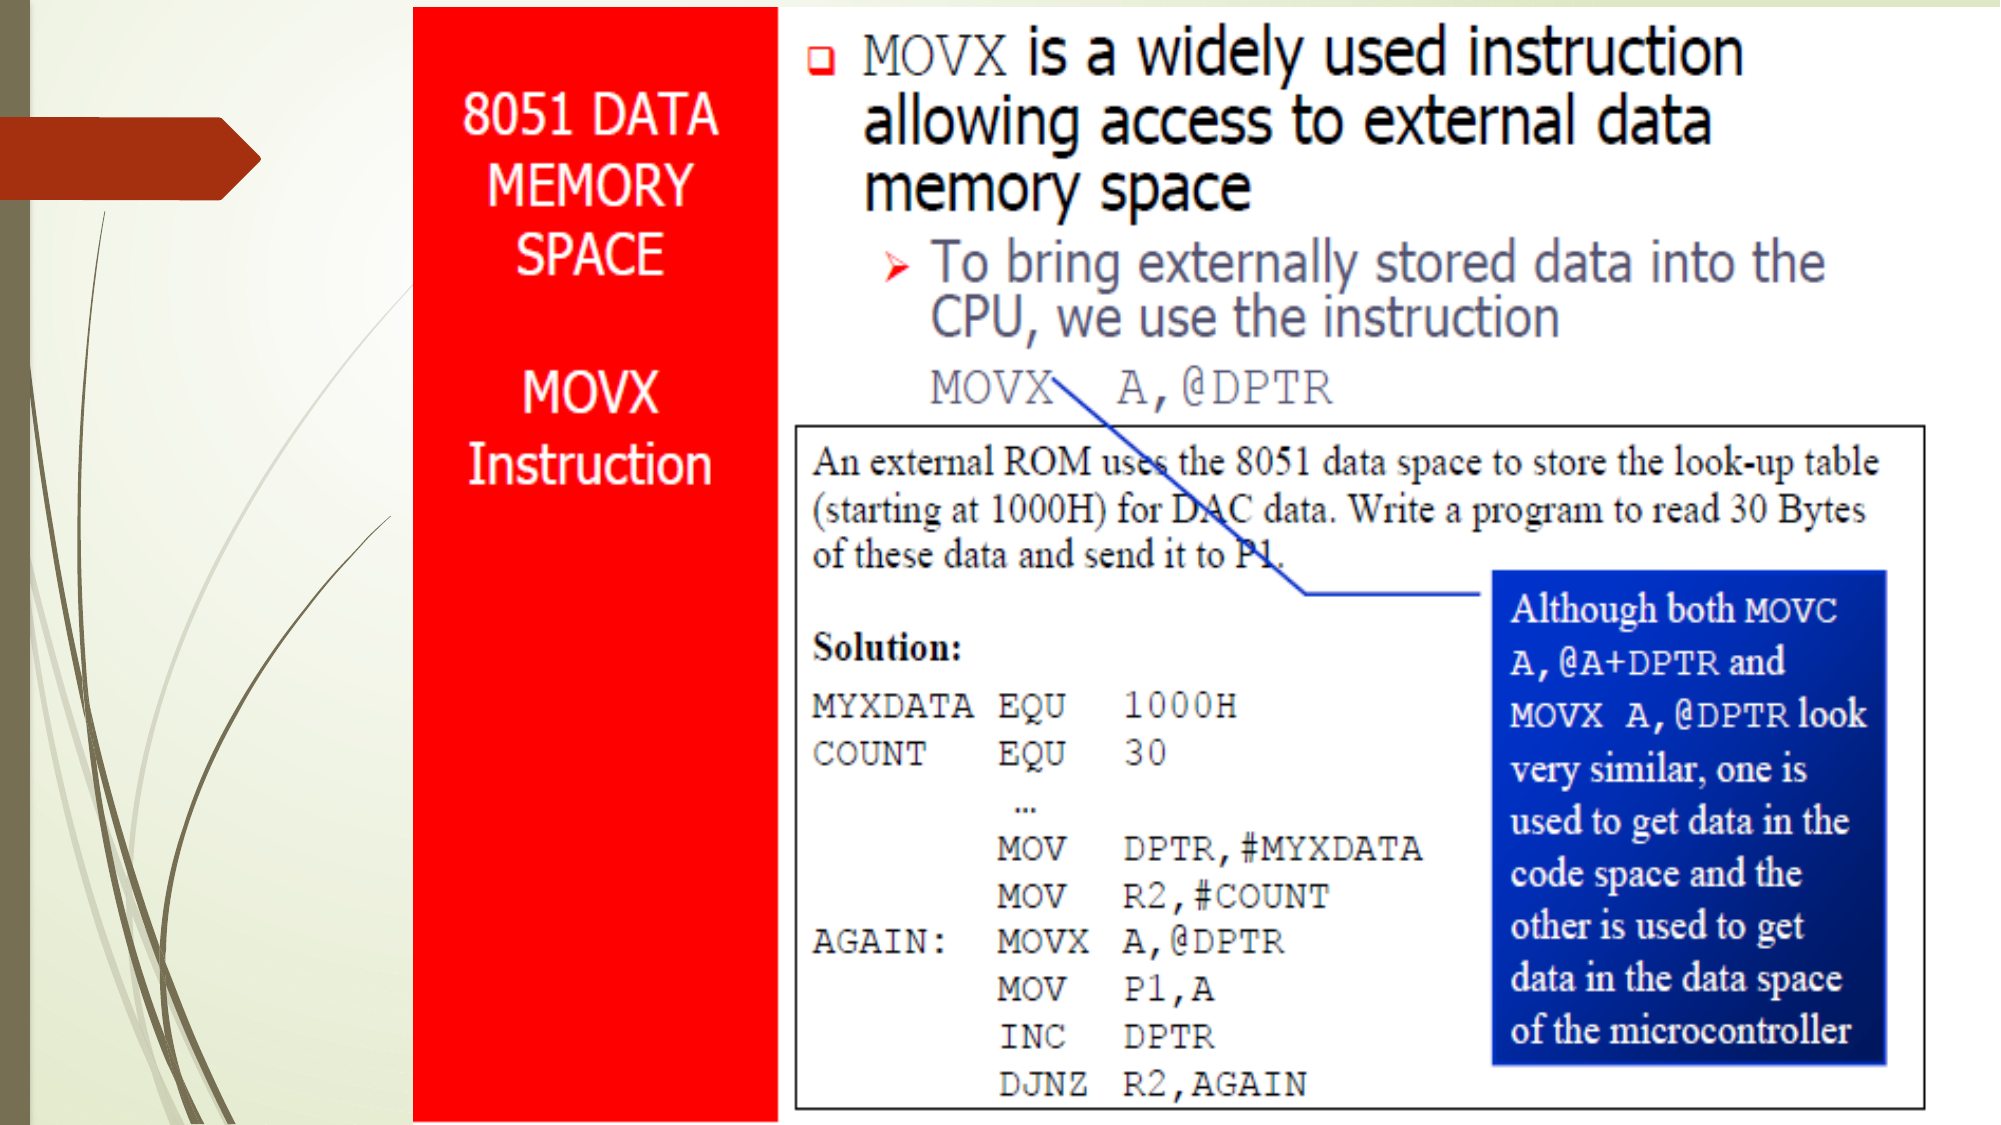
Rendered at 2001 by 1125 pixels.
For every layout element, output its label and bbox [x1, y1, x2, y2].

picture [412, 6, 2000, 1125]
